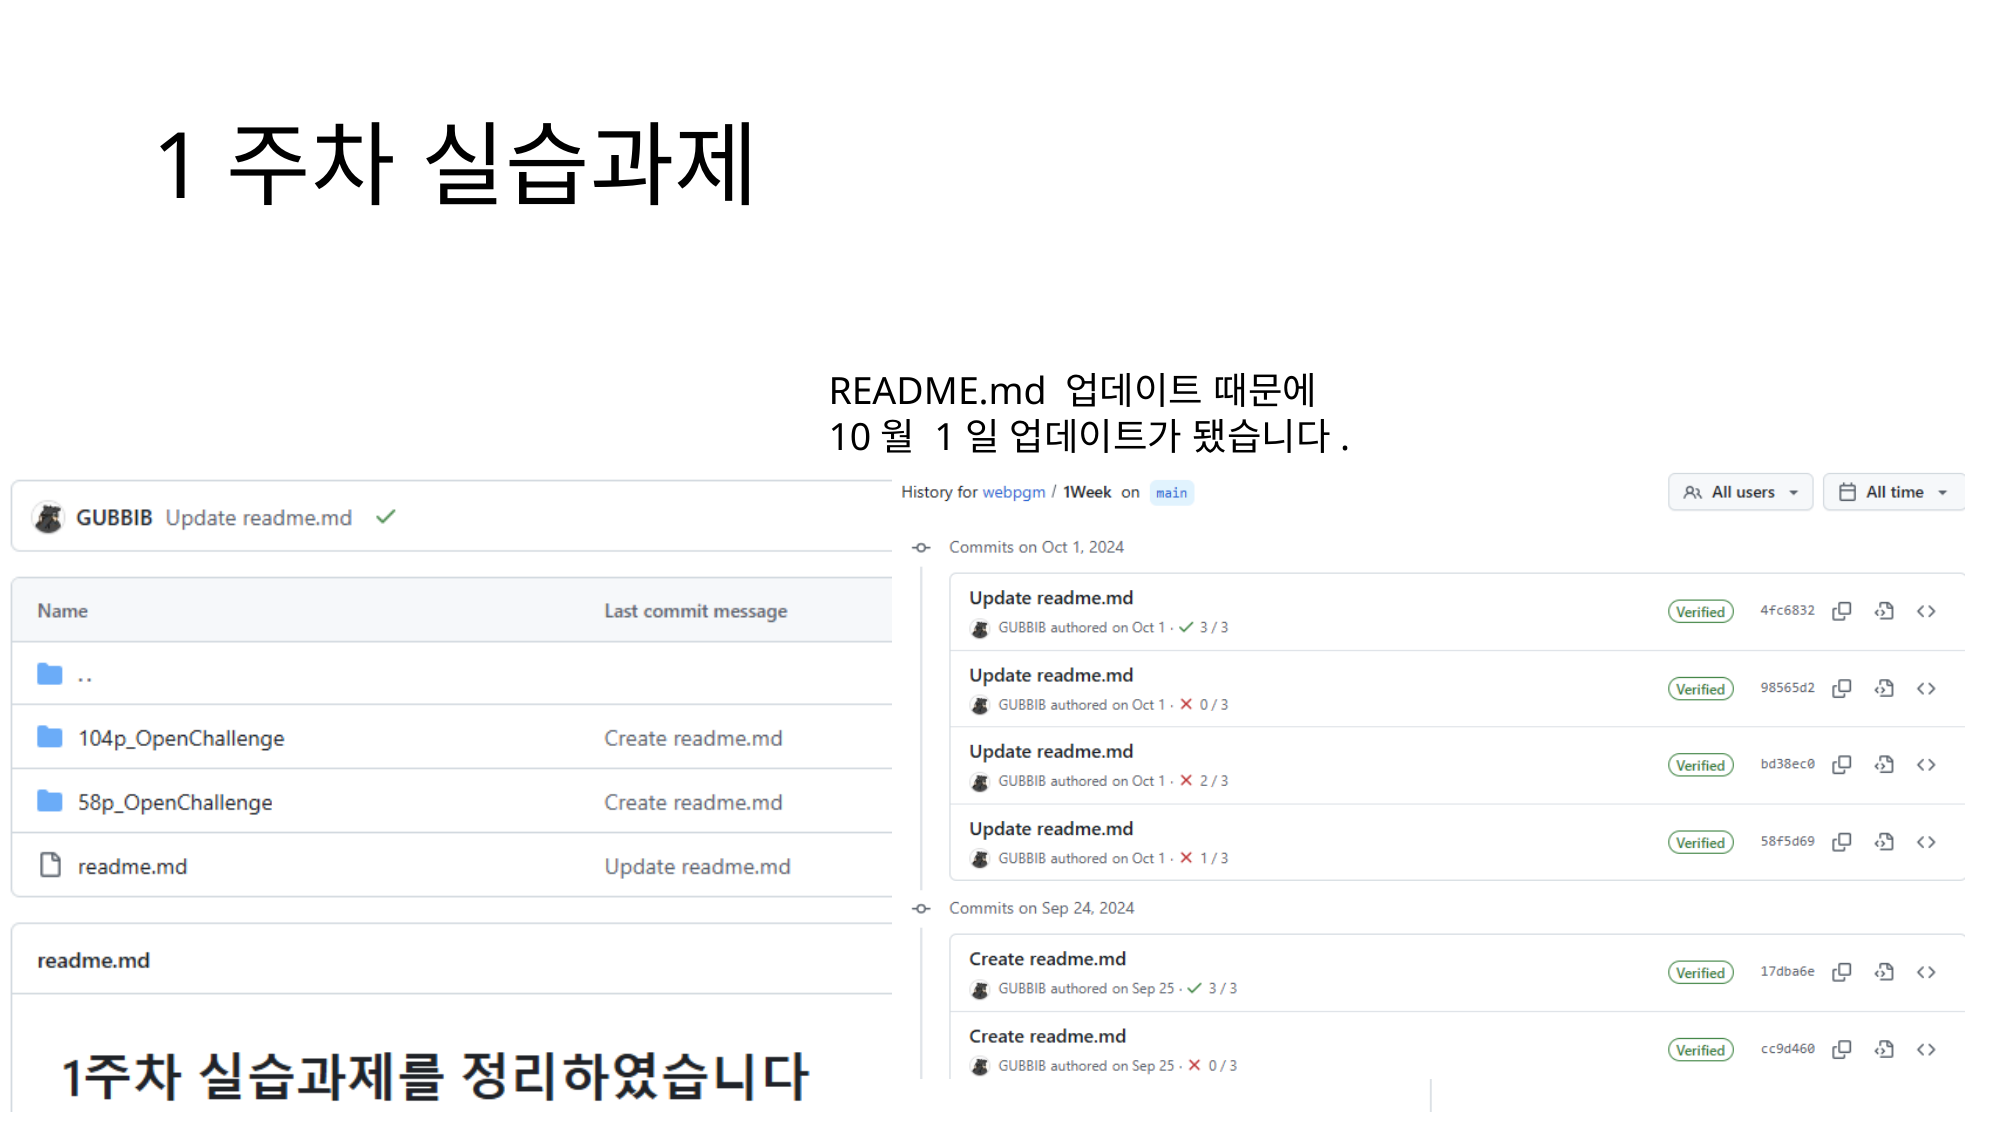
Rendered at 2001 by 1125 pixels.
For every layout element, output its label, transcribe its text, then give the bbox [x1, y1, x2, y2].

picture [0, 466, 1965, 1112]
text_box README.md 업데이트 때문에 10월 1일 업데이트가 됐습니다. [813, 360, 1367, 465]
title 1주차 실습과제 [137, 59, 1863, 278]
